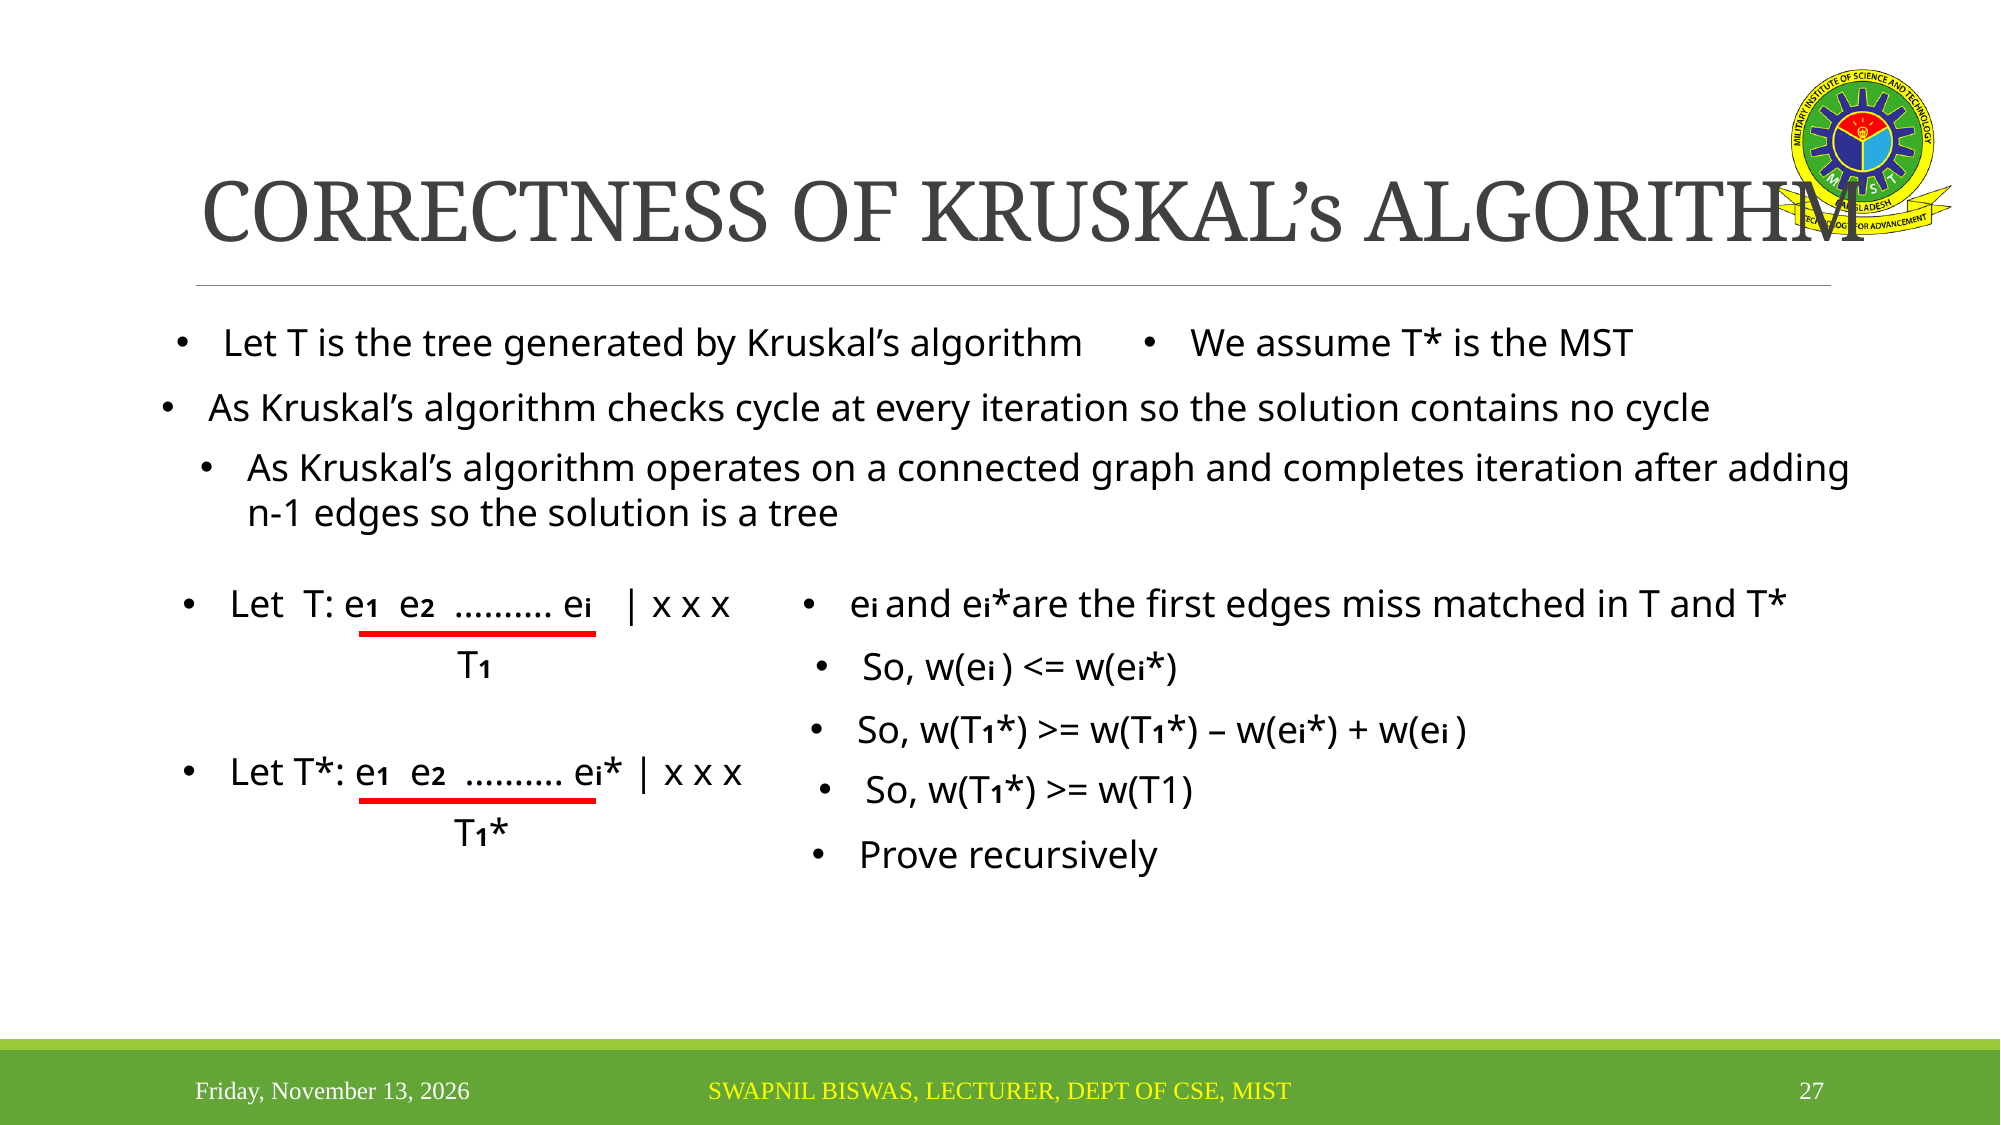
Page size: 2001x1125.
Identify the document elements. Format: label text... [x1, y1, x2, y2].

picture [1906, 66, 1953, 238]
slide_number 27 [1624, 1059, 1840, 1120]
text_box Let T is the tree generated by Kruskal’s algorithm [161, 311, 1099, 372]
text_box We assume T* is the MST [1128, 311, 1649, 372]
text_box Let T: e1 e2 ………. ei | x x x [167, 573, 746, 633]
text_box As Kruskal’s algorithm operates on a connected graph and completes iteration after adding n-1 edges so the solution is a tree [185, 436, 1891, 542]
text_box Prove recursively [797, 823, 1173, 884]
text_box T1* [439, 810, 525, 861]
footer Swapnil Biswas, Lecturer, Dept of CSE, MIST [604, 1059, 1396, 1120]
text_box So, w(T1*) >= w(T1) [803, 759, 1208, 819]
text_box ei and ei*are the first edges miss matched in T and T* [787, 573, 1814, 633]
text_box As Kruskal’s algorithm checks cycle at every iteration so the solution contains no cycle [146, 376, 1728, 436]
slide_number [180, 1059, 586, 1120]
text_box T1 [442, 643, 508, 694]
text_box So, w(ei ) <= w(ei*) [800, 635, 1192, 696]
text_box So, w(T1*) >= w(T1*) – w(ei*) + w(ei ) [795, 698, 1482, 759]
text_box Let T*: e1 e2 ………. ei* | x x x [167, 740, 758, 801]
title CORRECTNESS OF KRUSKAL’s ALGORITHM [185, 27, 1906, 266]
